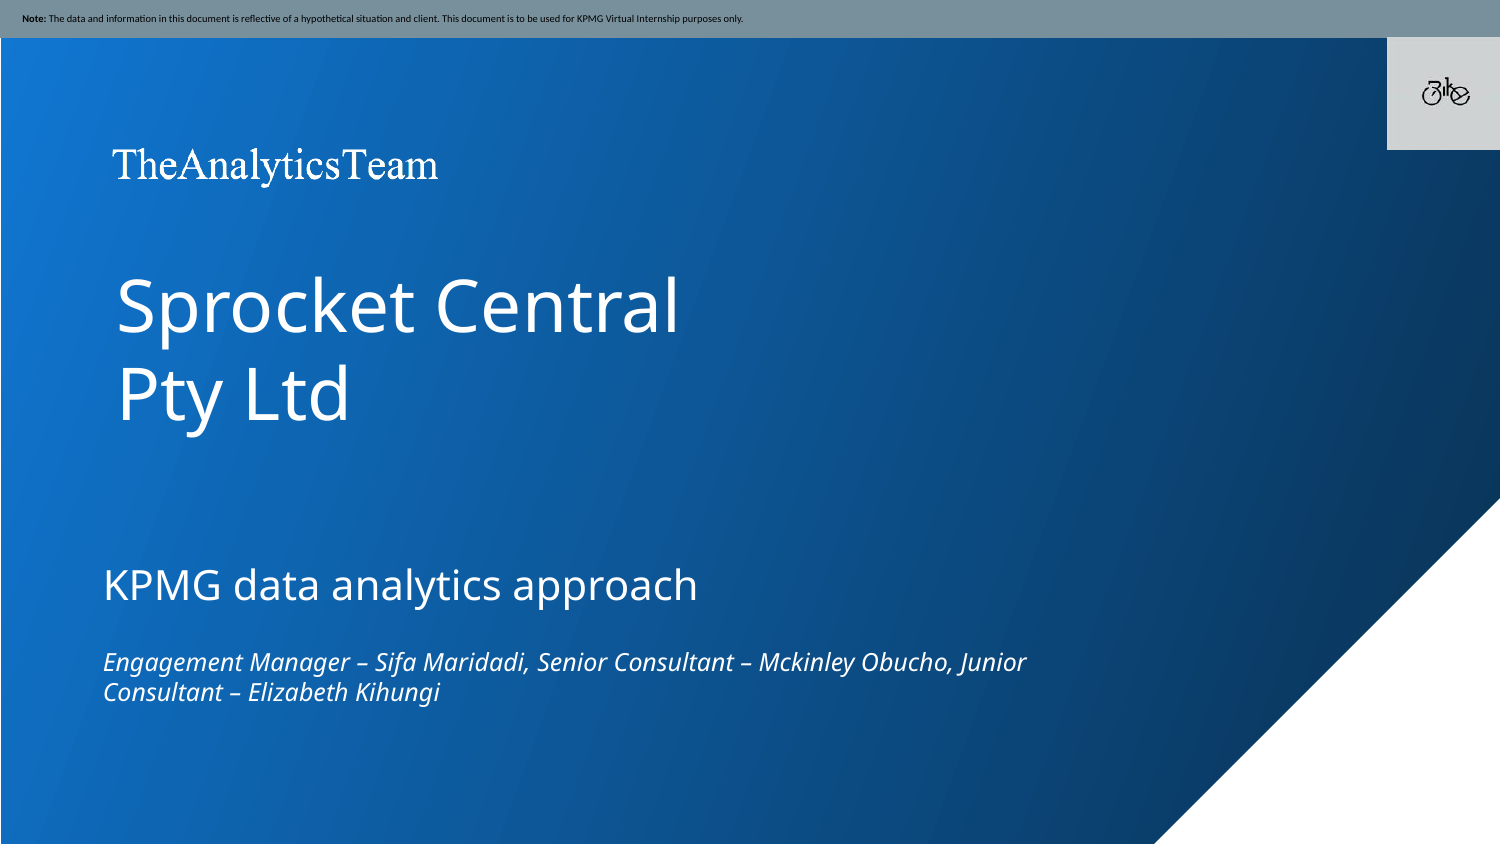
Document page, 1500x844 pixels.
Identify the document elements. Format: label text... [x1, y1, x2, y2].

text_box KPMG data analytics approach [88, 543, 999, 601]
text_box Sprocket Central Pty Ltd [101, 244, 750, 450]
picture [1387, 37, 1500, 151]
text_box Engagement Manager – Sifa Maridadi, Senior Consultant – Mckinley Obucho, Junior Consultant – Elizabeth Kihungi [88, 601, 1114, 722]
text_box Note: The data and information in this document is reflective of a hypothetical situation and client. This document is to be used for KPMG Virtual Internship purposes only. [0, 0, 1500, 38]
picture [112, 148, 438, 188]
text_box [1, 38, 1500, 844]
